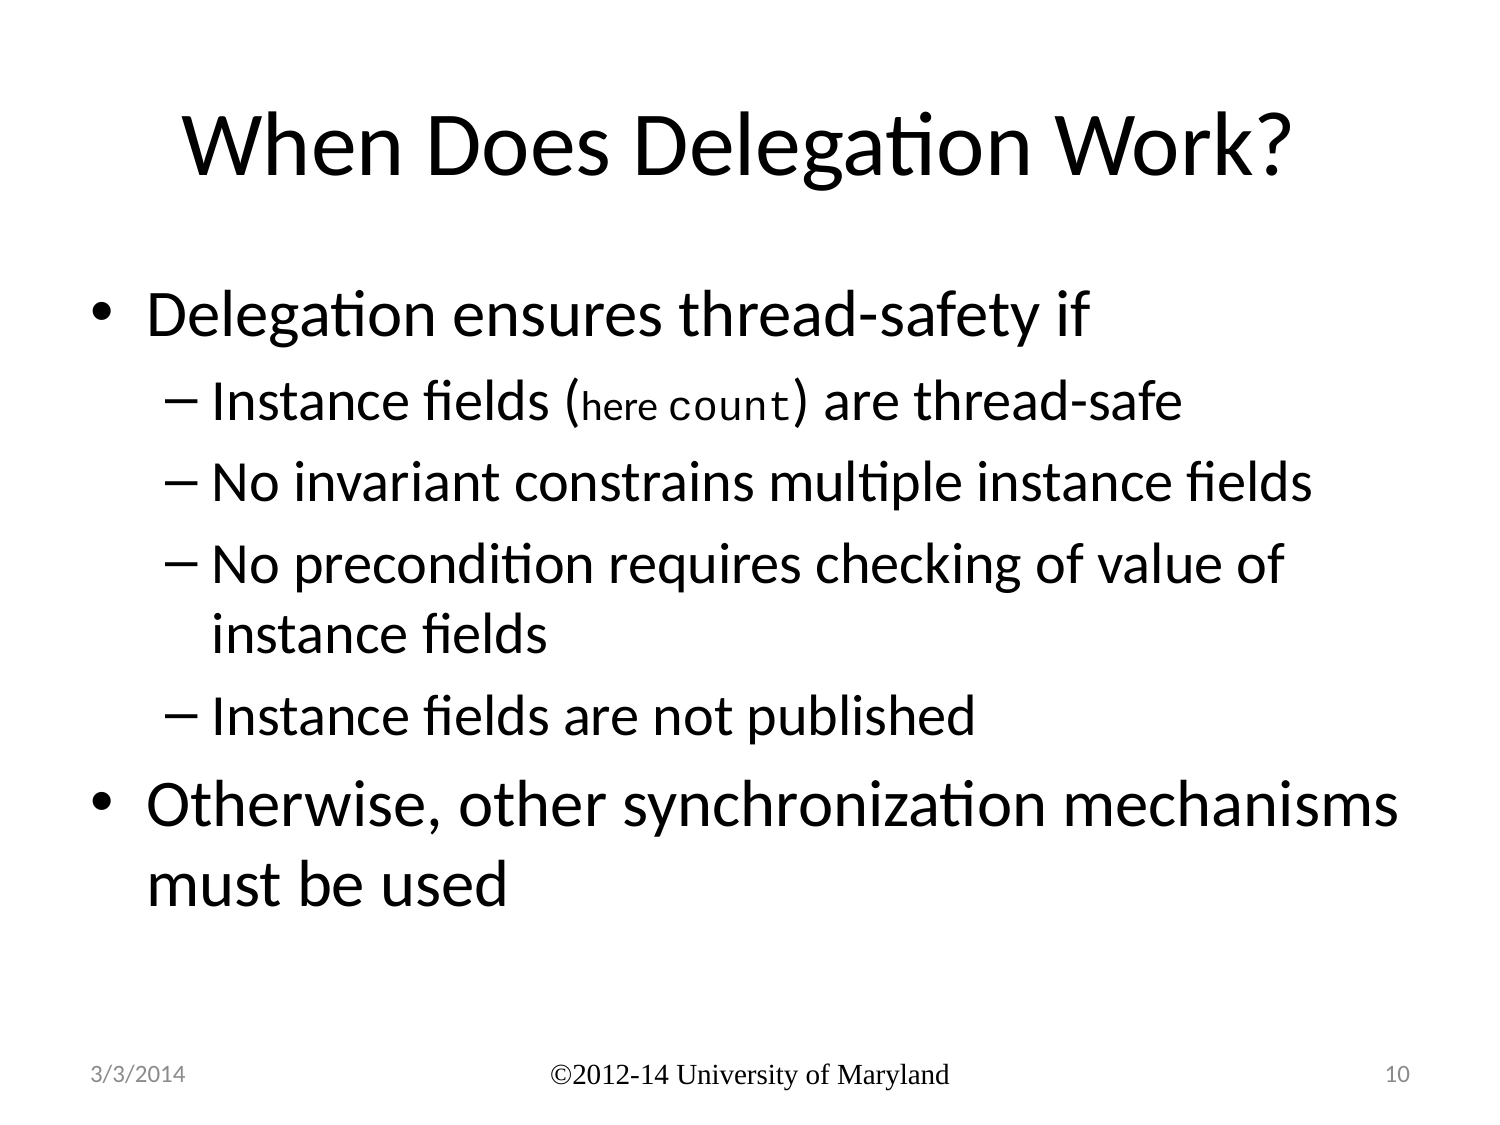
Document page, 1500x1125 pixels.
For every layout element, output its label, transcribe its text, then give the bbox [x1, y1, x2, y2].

slide_number 10 [1074, 1042, 1425, 1103]
list Delegation ensures thread-safety if Instance fields (here count) are thread-safe No invariant constrains multiple instance fields No precondition requires checking of value of instance fields Instance fields are not published Otherwise, other synchronization mechanisms must be used [75, 262, 1425, 1005]
footer ©2012-14 University of Maryland [512, 1042, 988, 1103]
title When Does Delegation Work? [75, 45, 1425, 233]
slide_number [75, 1042, 425, 1103]
